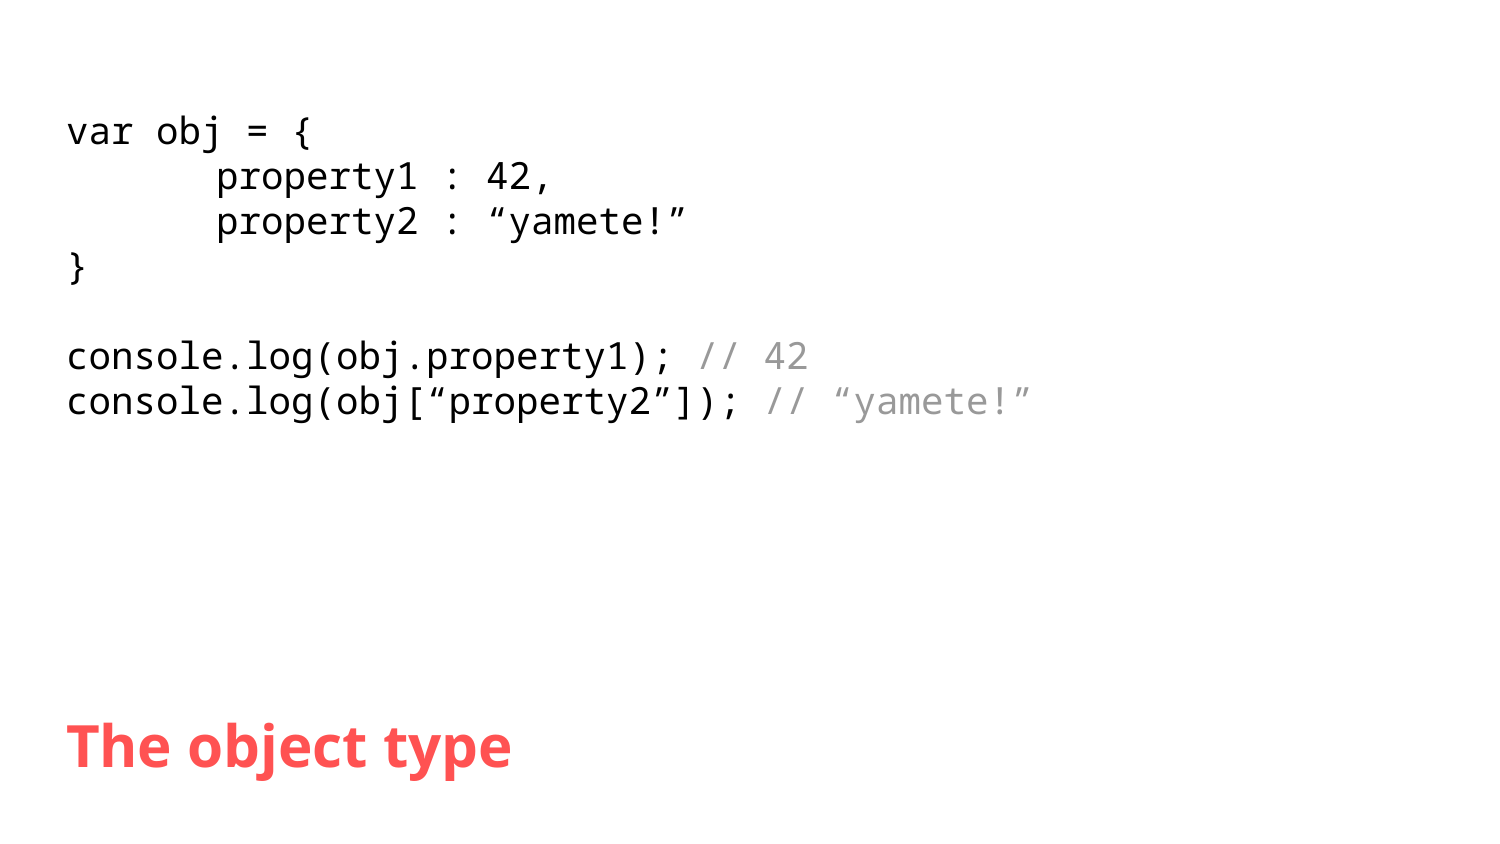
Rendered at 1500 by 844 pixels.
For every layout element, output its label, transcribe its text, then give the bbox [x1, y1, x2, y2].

text_box var obj = { property1 : 42, property2 : “yamete!” } console.log(obj.property1); // 42 console.log(obj[“property2”]); // “yamete!” [51, 92, 1464, 682]
list The object type [51, 695, 1036, 794]
